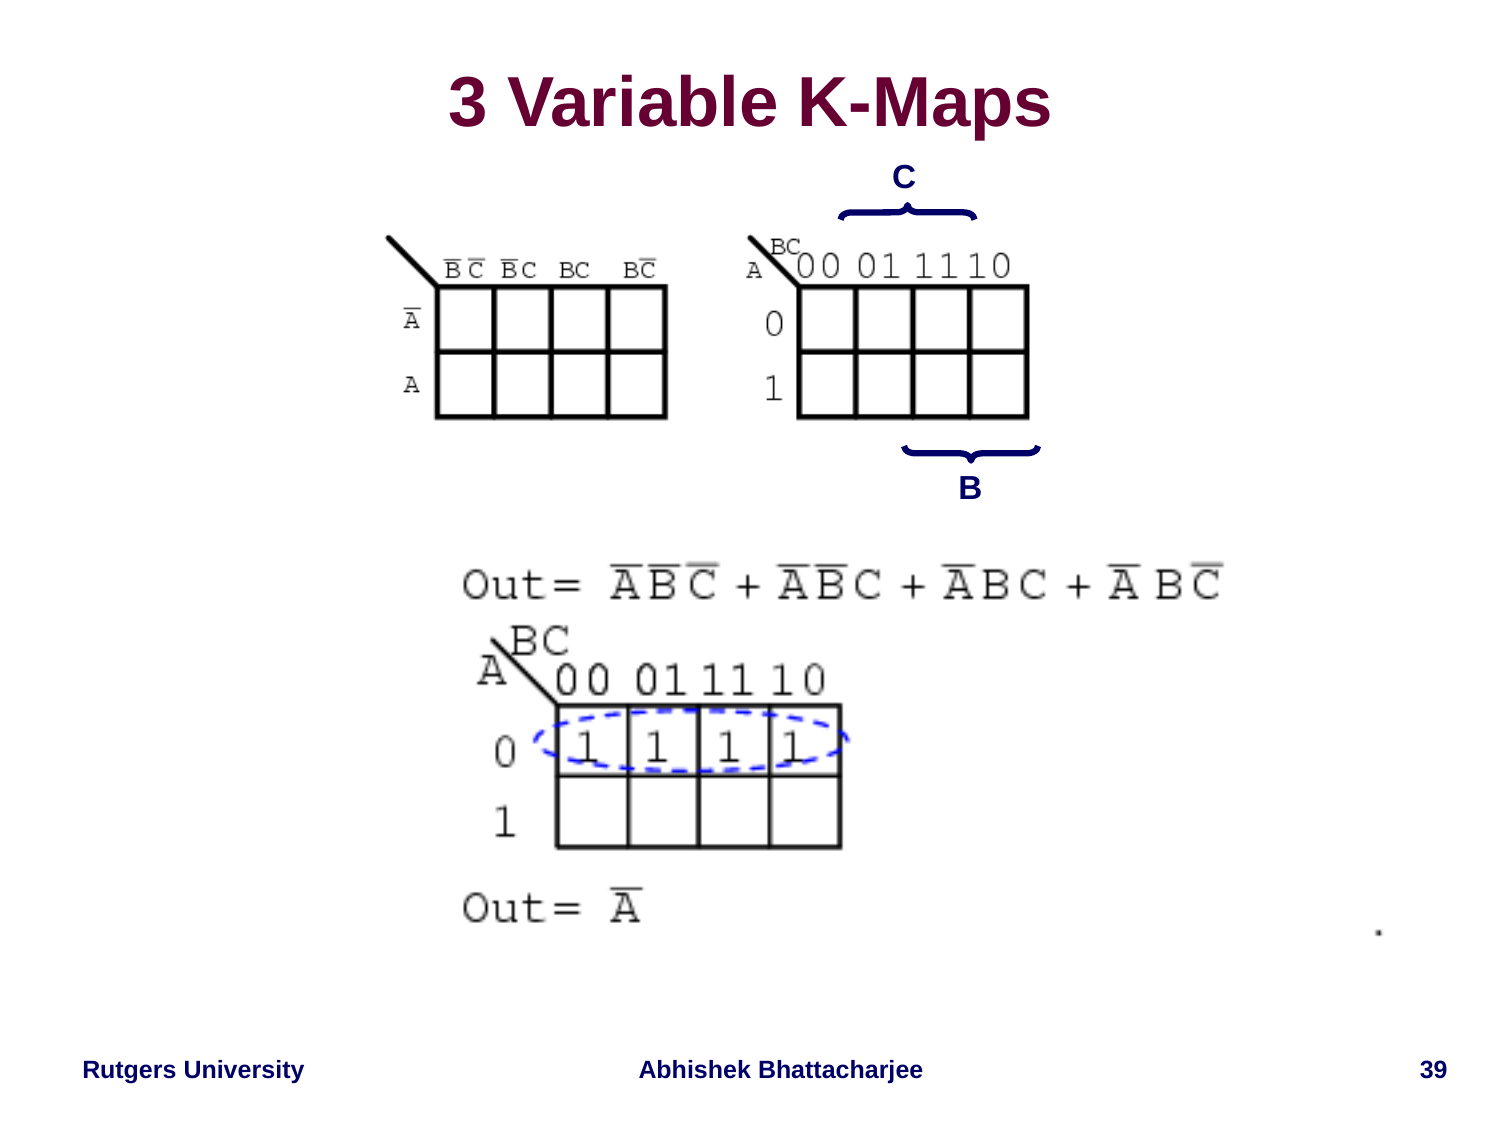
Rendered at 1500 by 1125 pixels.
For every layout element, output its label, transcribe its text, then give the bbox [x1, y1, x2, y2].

picture [445, 549, 1411, 963]
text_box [379, 152, 1039, 519]
title 3 Variable K-Maps [46, 40, 1456, 169]
